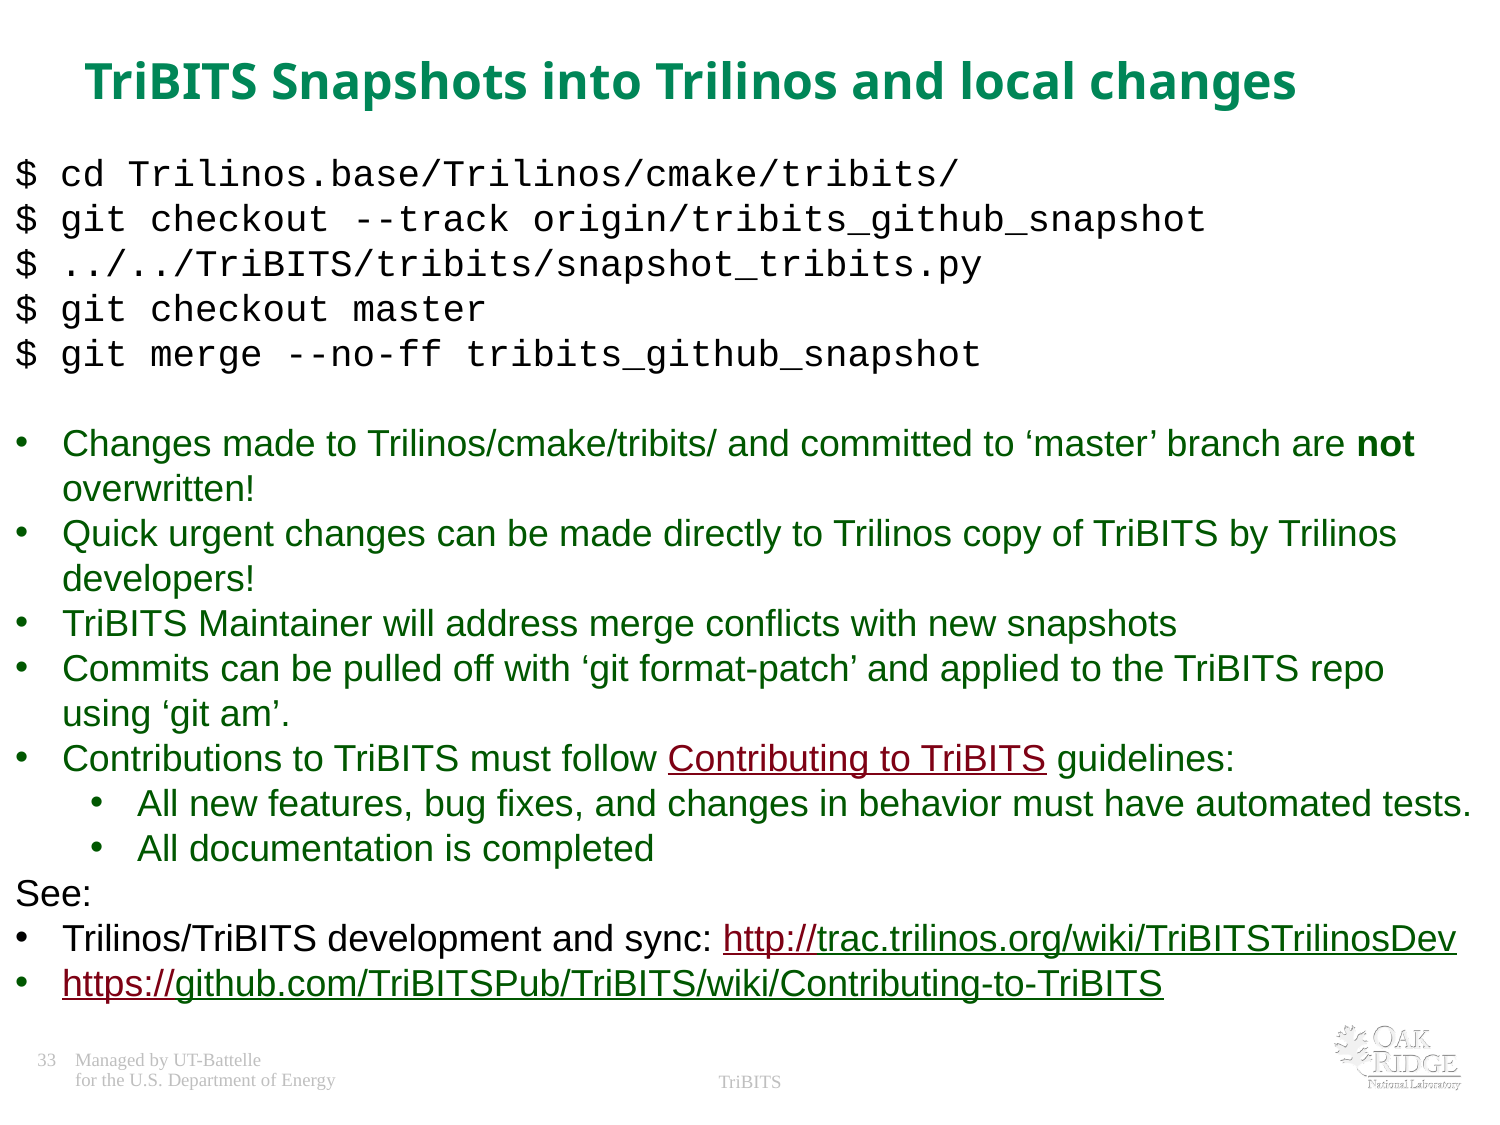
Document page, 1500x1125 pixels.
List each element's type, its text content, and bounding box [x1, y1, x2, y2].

title TriBITS Snapshots into Trilinos and local changes [69, 20, 1469, 139]
picture [1325, 1019, 1472, 1095]
text_box $ cd Trilinos.base/Trilinos/cmake/tribits/ $ git checkout --track origin/tribits_github_snapshot $ ../../TriBITS/tribits/snapshot_tribits.py $ git checkout master $ git merge --no-ff tribits_github_snapshot Changes made to Trilinos/cmake/tribits/ and committed to ‘master’ branch are not overwritten! Quick urgent changes can be made directly to Trilinos copy of TriBITS by Trilinos developers! TriBITS Maintainer will address merge conflicts with new snapshots Commits can be pulled off with ‘git format-patch’ and applied to the TriBITS repo using ‘git am’. Contributions to TriBITS must follow Contributing to TriBITS guidelines: All new features, bug fixes, and changes in behavior must have automated tests. All documentation is completed See: Trilinos/TriBITS development and sync: http://trac.trilinos.org/wiki/TriBITSTrilinosDev https://github.com/TriBITSPub/TriBITS/wiki/Contributing-to-TriBITS [0, 141, 1500, 1011]
